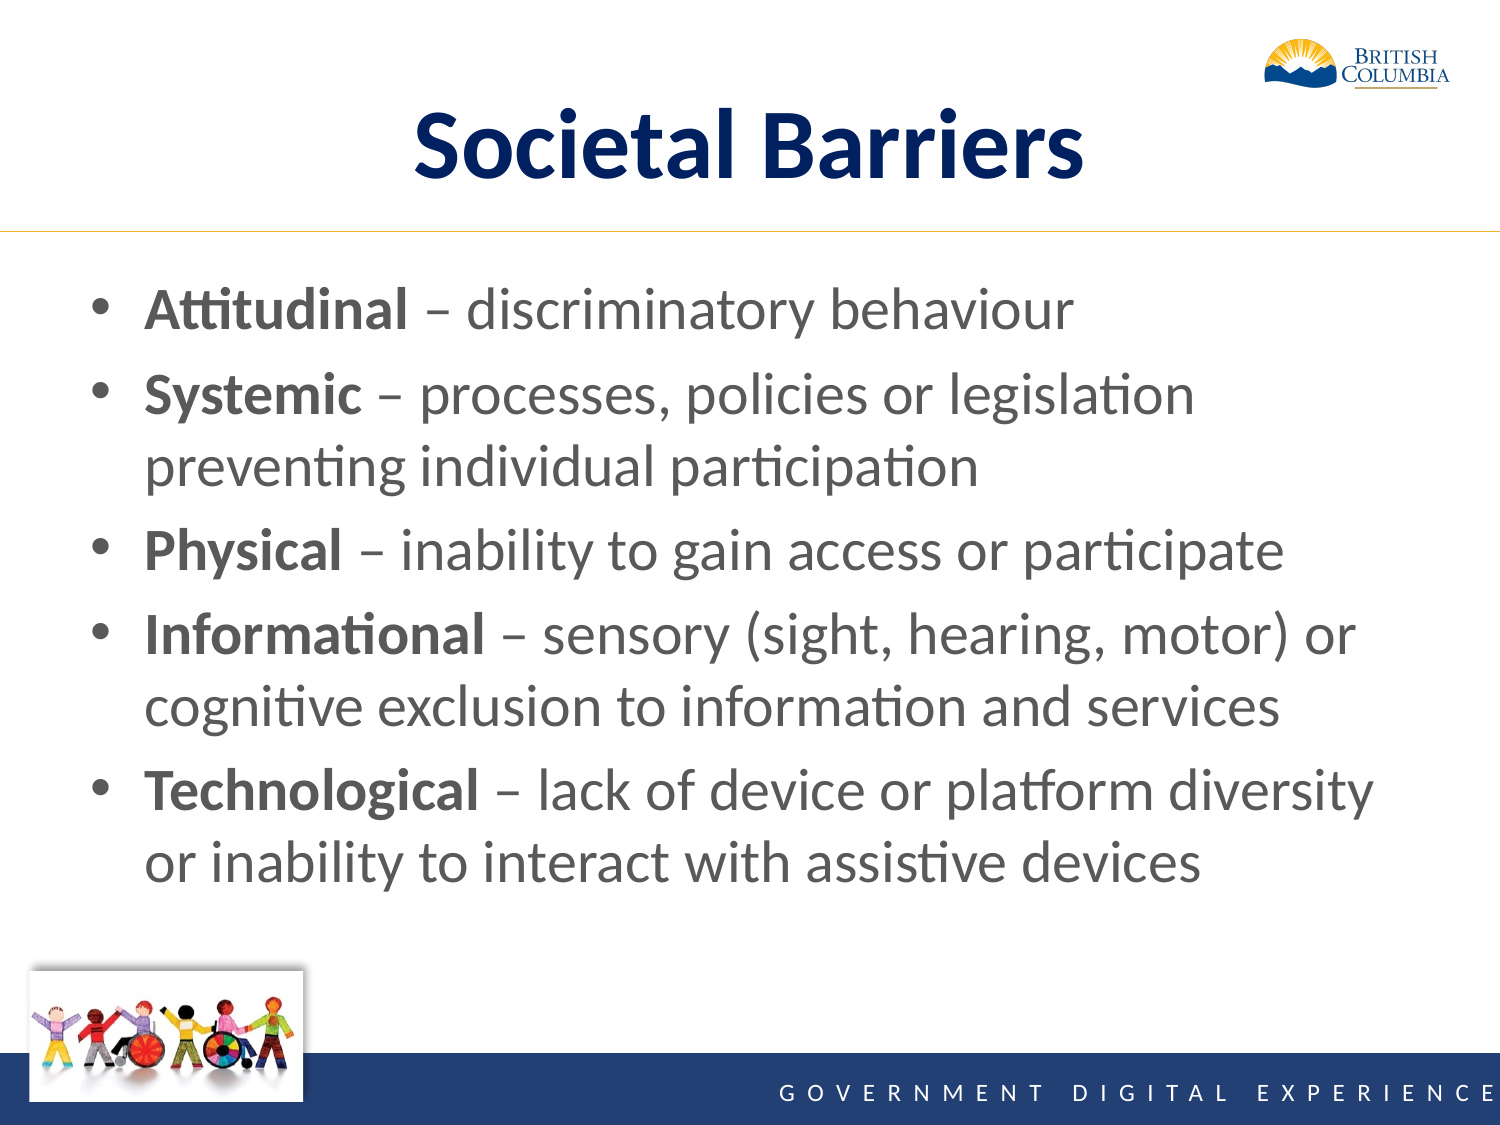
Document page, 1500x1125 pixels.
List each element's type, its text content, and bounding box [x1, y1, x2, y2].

list Attitudinal – discriminatory behaviour Systemic – processes, policies or legislation preventing individual participation Physical – inability to gain access or participate Informational – sensory (sight, hearing, motor) or cognitive exclusion to information and services Technological – lack of device or platform diversity or inability to interact with assistive devices [75, 262, 1425, 1005]
picture [29, 971, 304, 1102]
title Societal Barriers [75, 45, 1425, 233]
